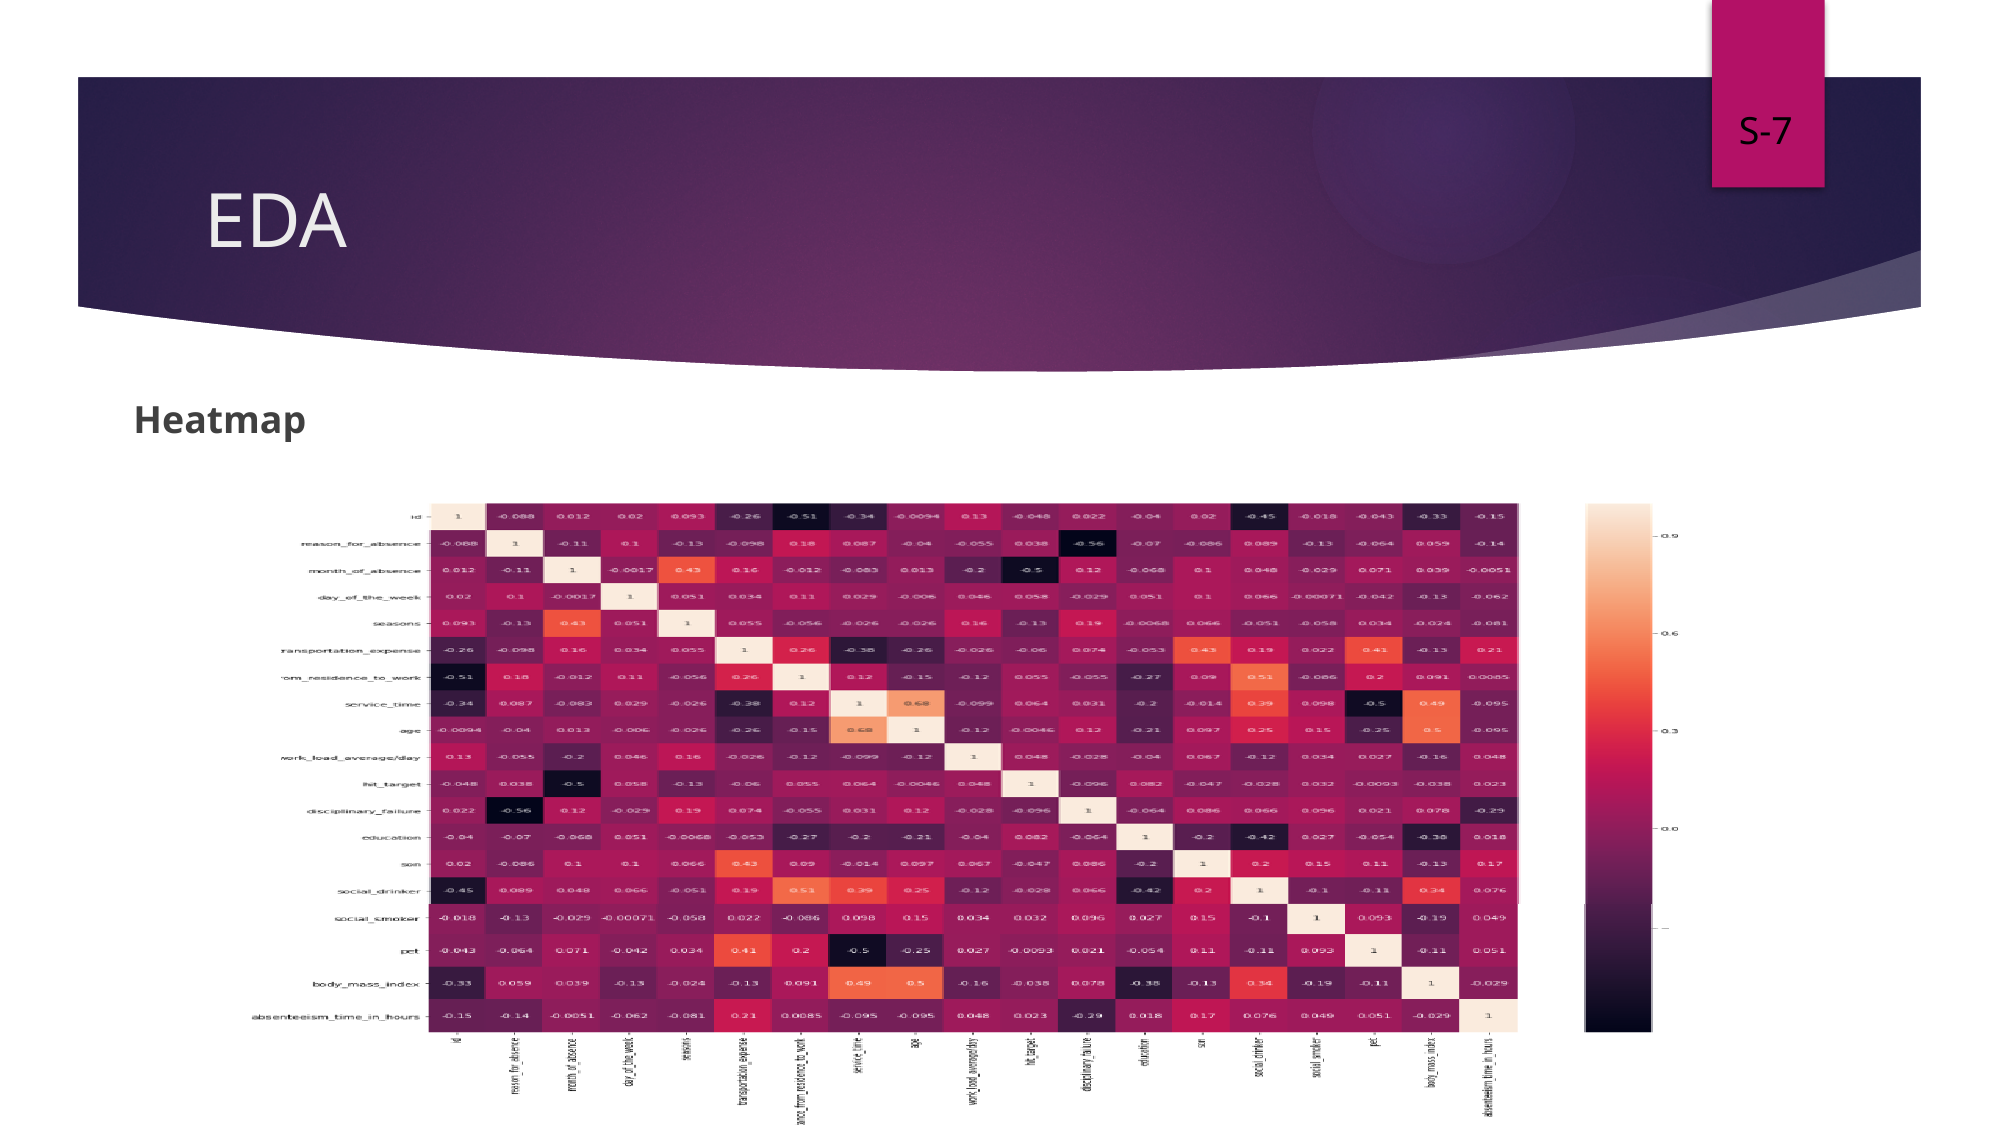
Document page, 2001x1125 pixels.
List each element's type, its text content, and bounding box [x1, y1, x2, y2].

list Heatmap [118, 388, 1867, 988]
title EDA [189, 159, 1627, 276]
text_box S-7 [1724, 99, 1811, 160]
picture [231, 493, 1704, 1125]
